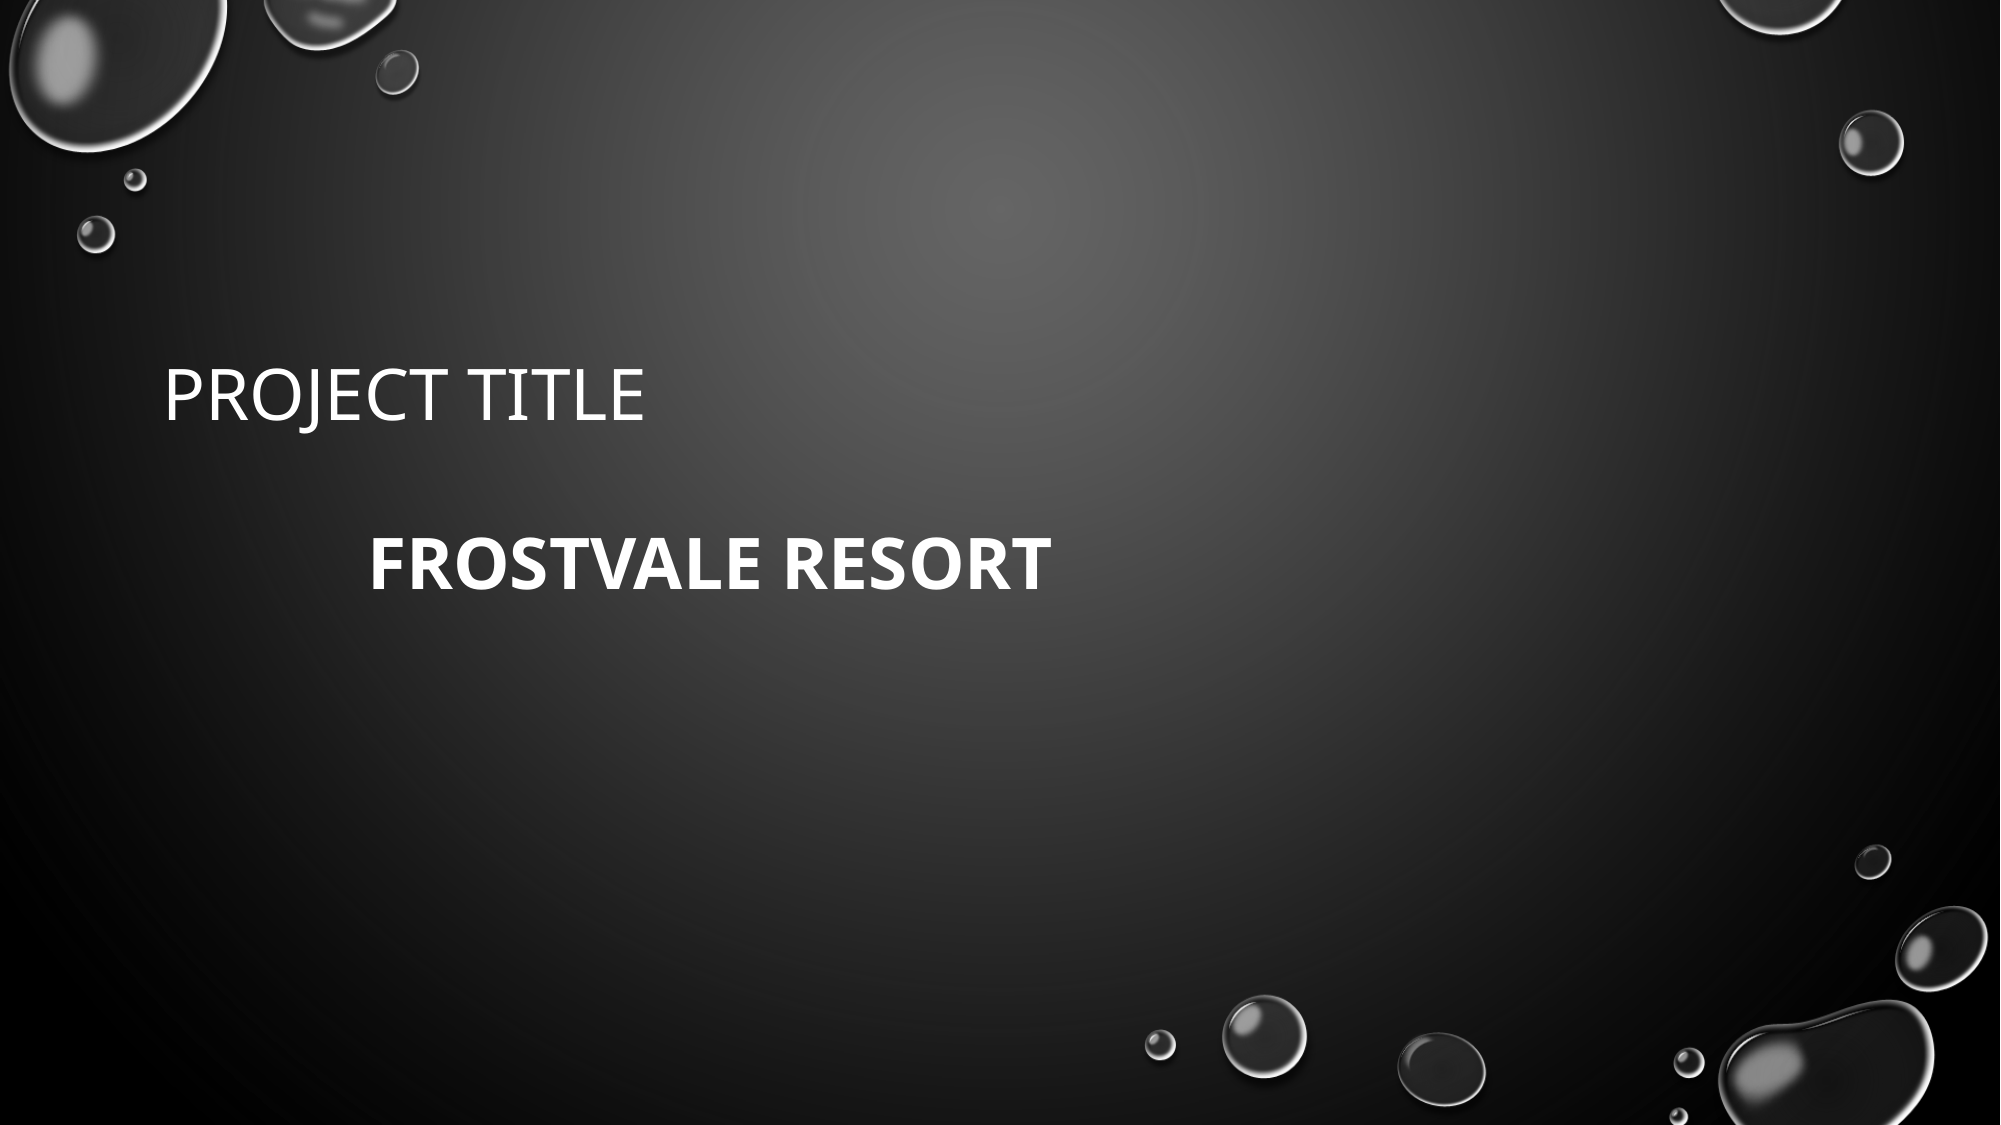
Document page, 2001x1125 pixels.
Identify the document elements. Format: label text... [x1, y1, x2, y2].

picture [0, 0, 2000, 1125]
title PROJECT TITLE FrostVale Resort [110, 350, 1811, 613]
